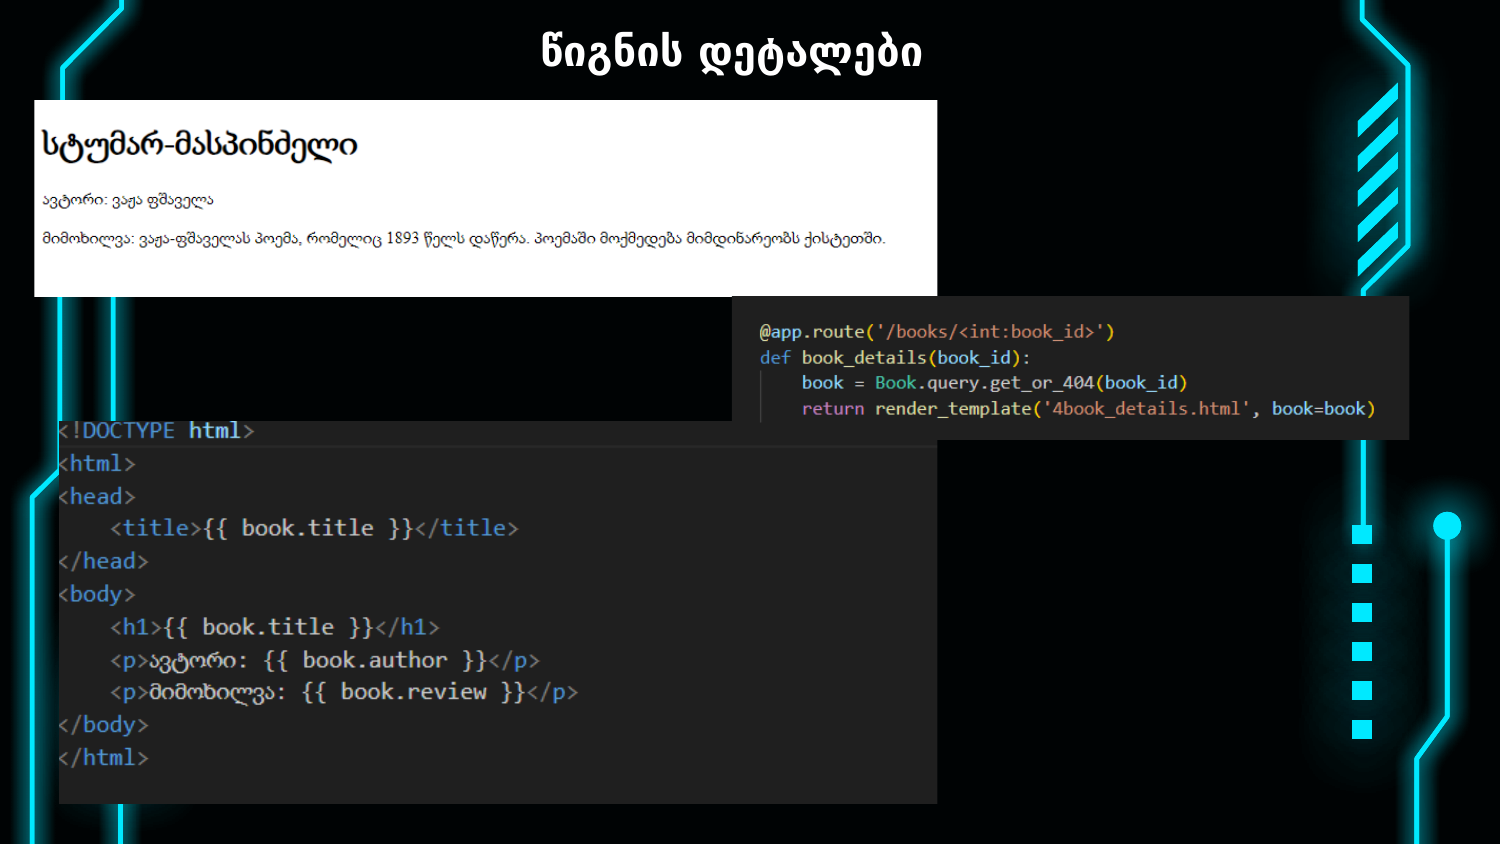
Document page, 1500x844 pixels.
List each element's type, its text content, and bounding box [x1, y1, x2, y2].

picture [34, 99, 1410, 805]
title წიგნის დეტალები [98, 10, 1365, 90]
